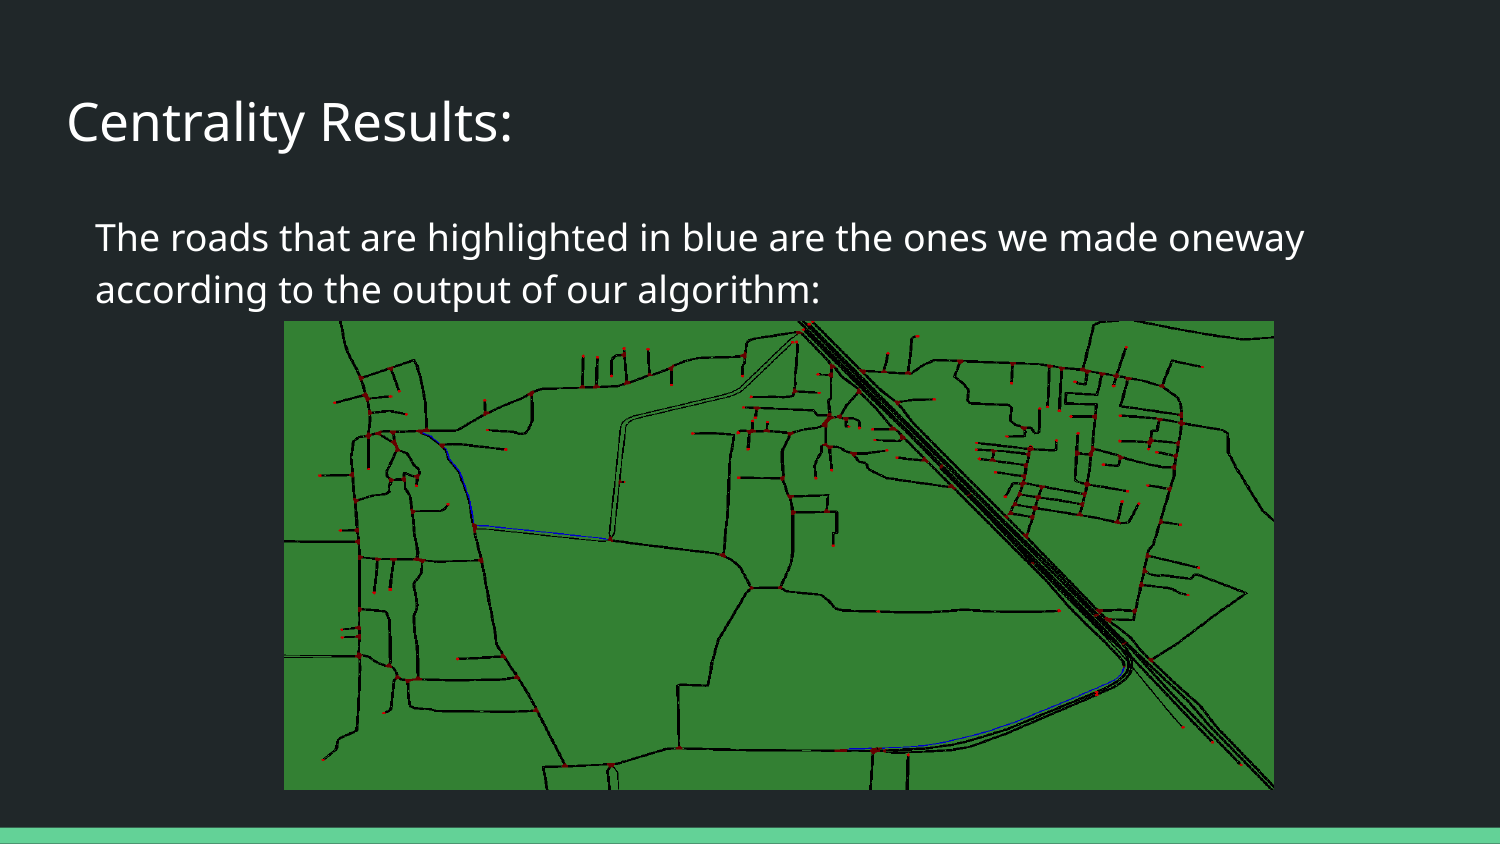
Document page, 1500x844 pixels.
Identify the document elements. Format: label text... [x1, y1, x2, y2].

title Centrality Results: [51, 72, 1449, 167]
list The roads that are highlighted in blue are the ones we made oneway according to the output of our algorithm: [80, 192, 1478, 753]
picture [284, 320, 1275, 791]
